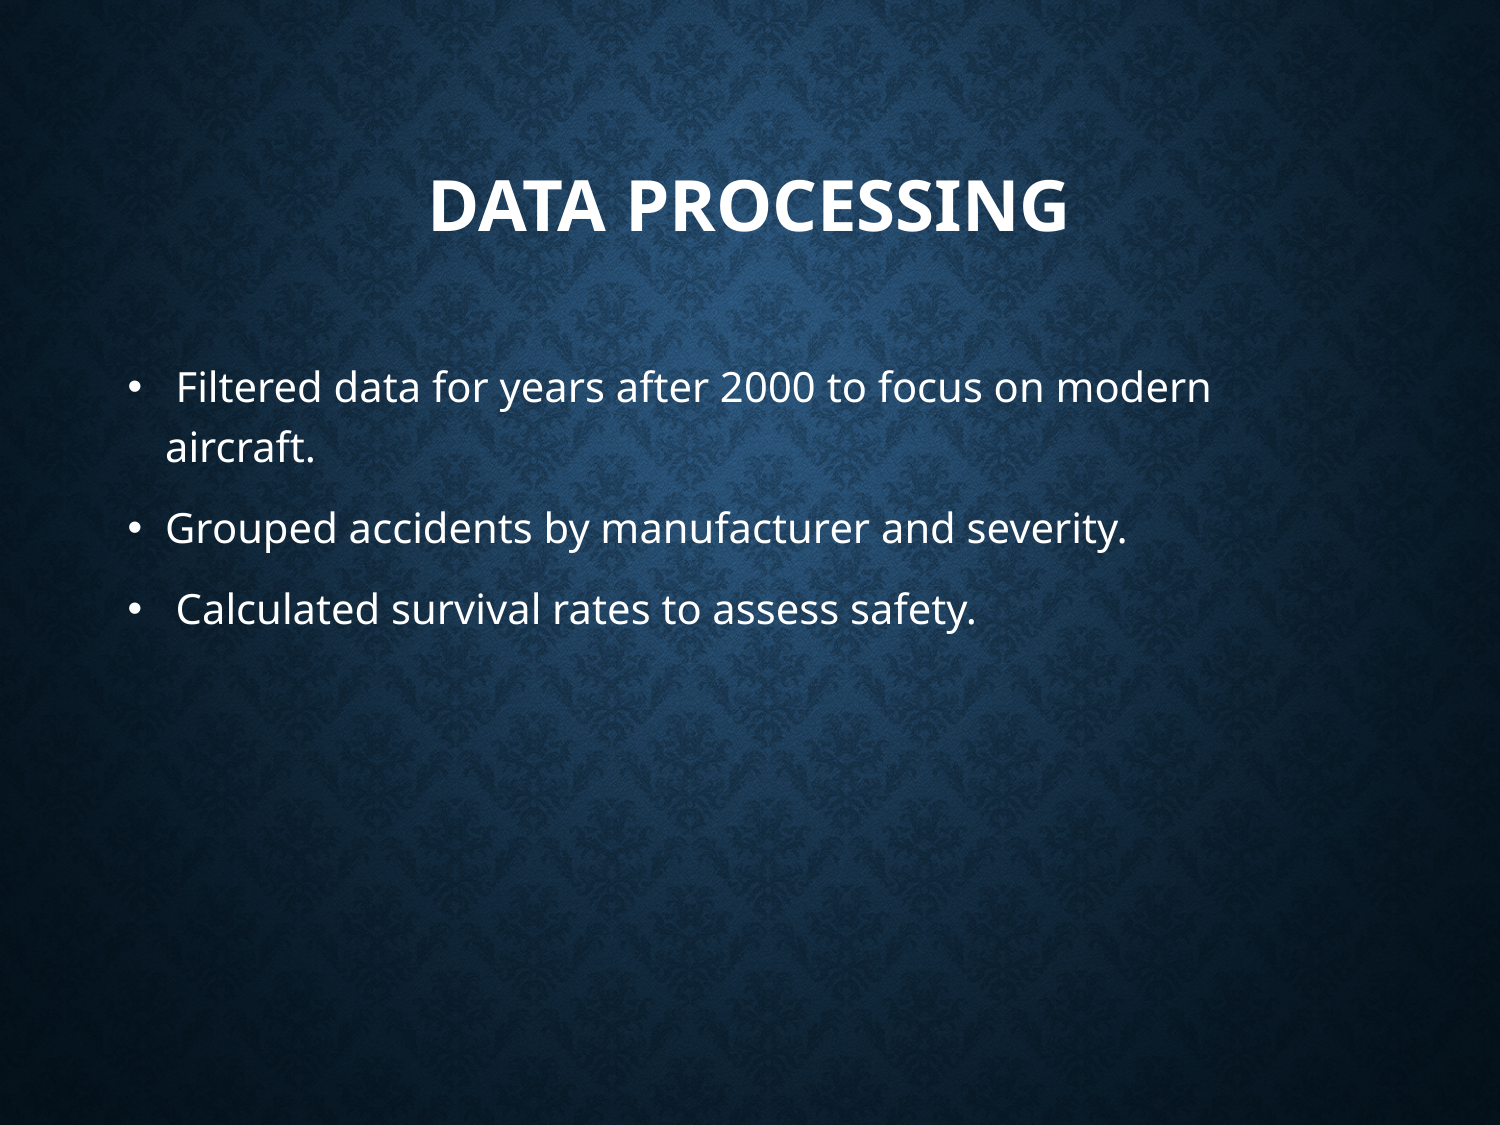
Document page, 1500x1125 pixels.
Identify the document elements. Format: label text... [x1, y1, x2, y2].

title Data Processing [112, 99, 1387, 318]
list Filtered data for years after 2000 to focus on modern aircraft. Grouped accidents by manufacturer and severity. Calculated survival rates to assess safety. [112, 343, 1387, 950]
